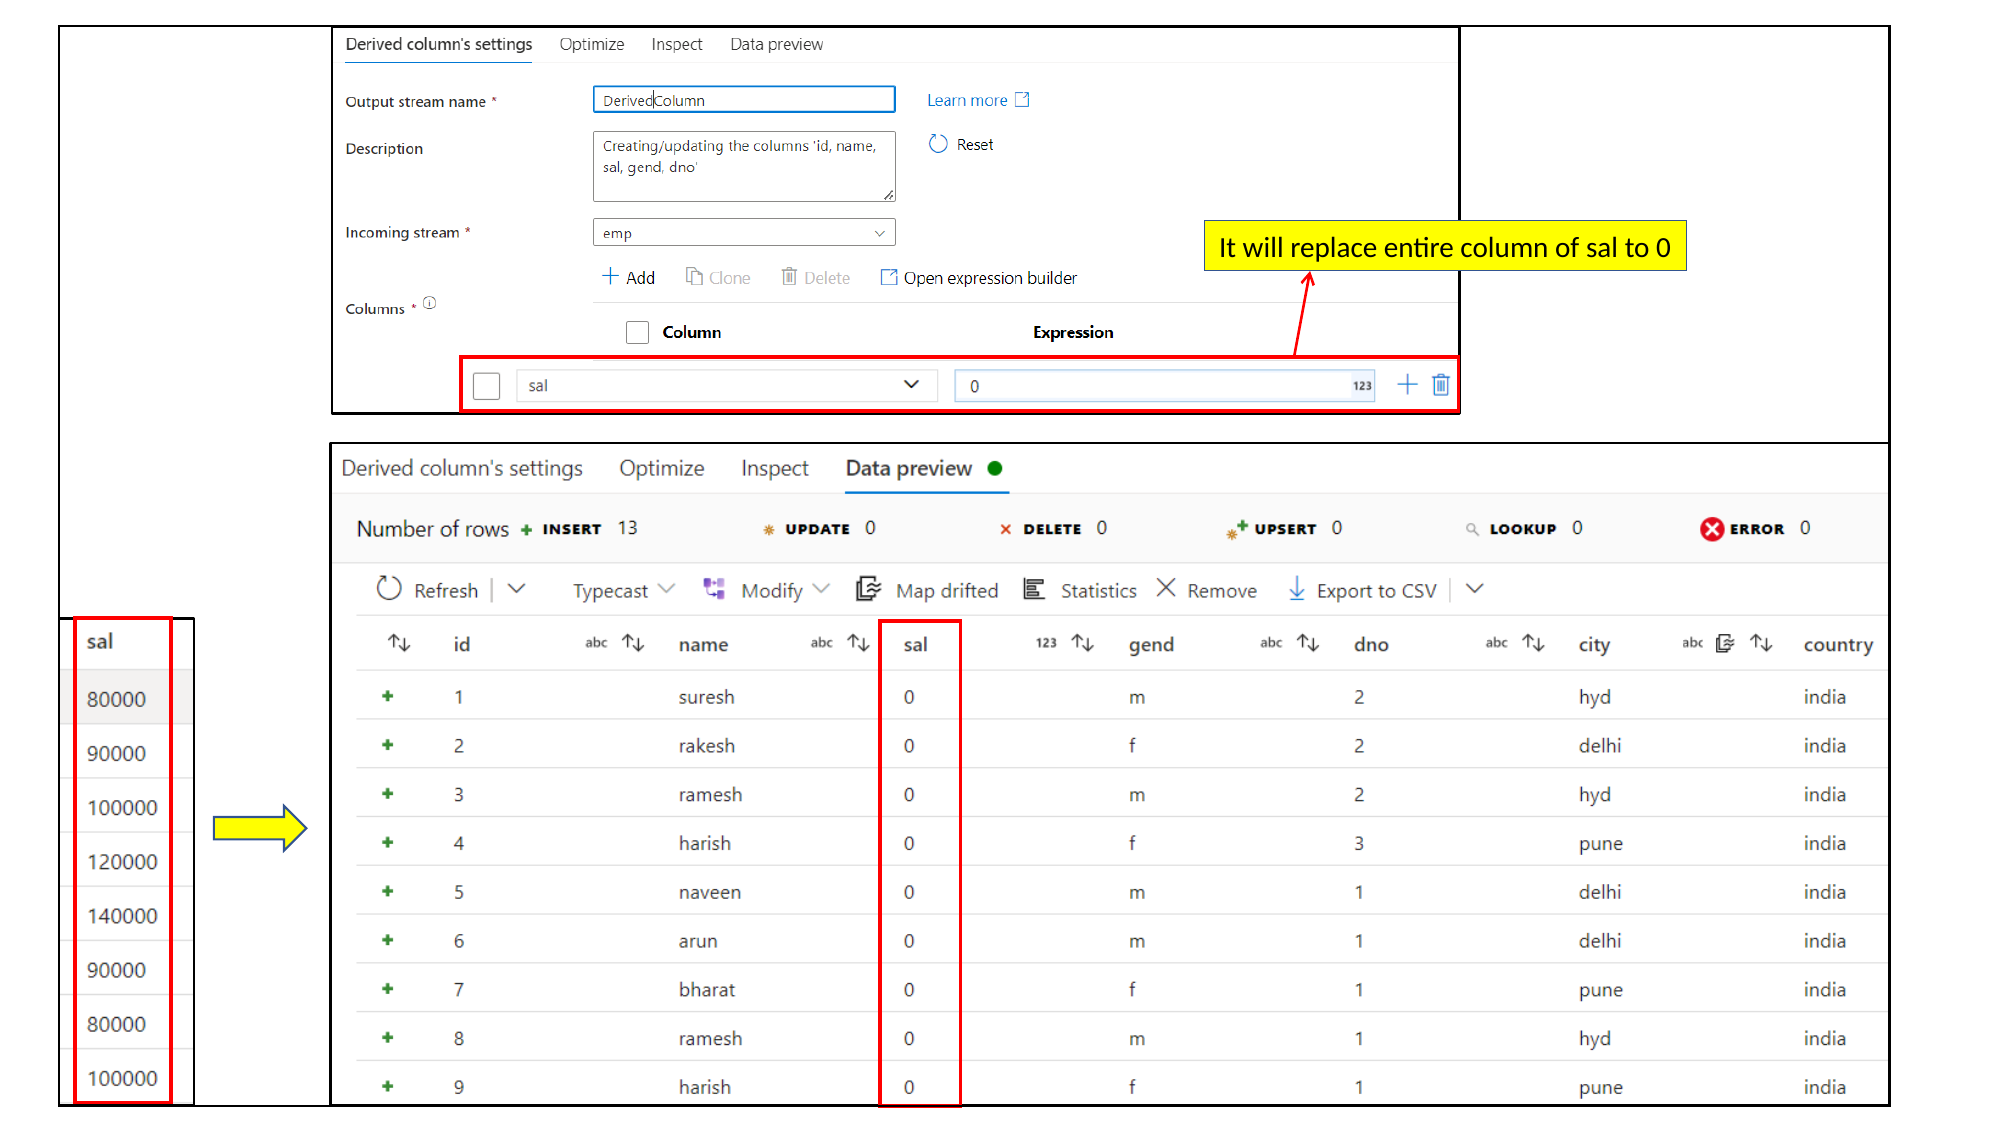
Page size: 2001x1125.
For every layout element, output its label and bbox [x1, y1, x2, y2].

picture [333, 27, 1459, 413]
picture [60, 619, 193, 1105]
text_box [1294, 270, 1310, 357]
picture [331, 444, 1888, 1105]
text_box [58, 25, 1890, 1107]
